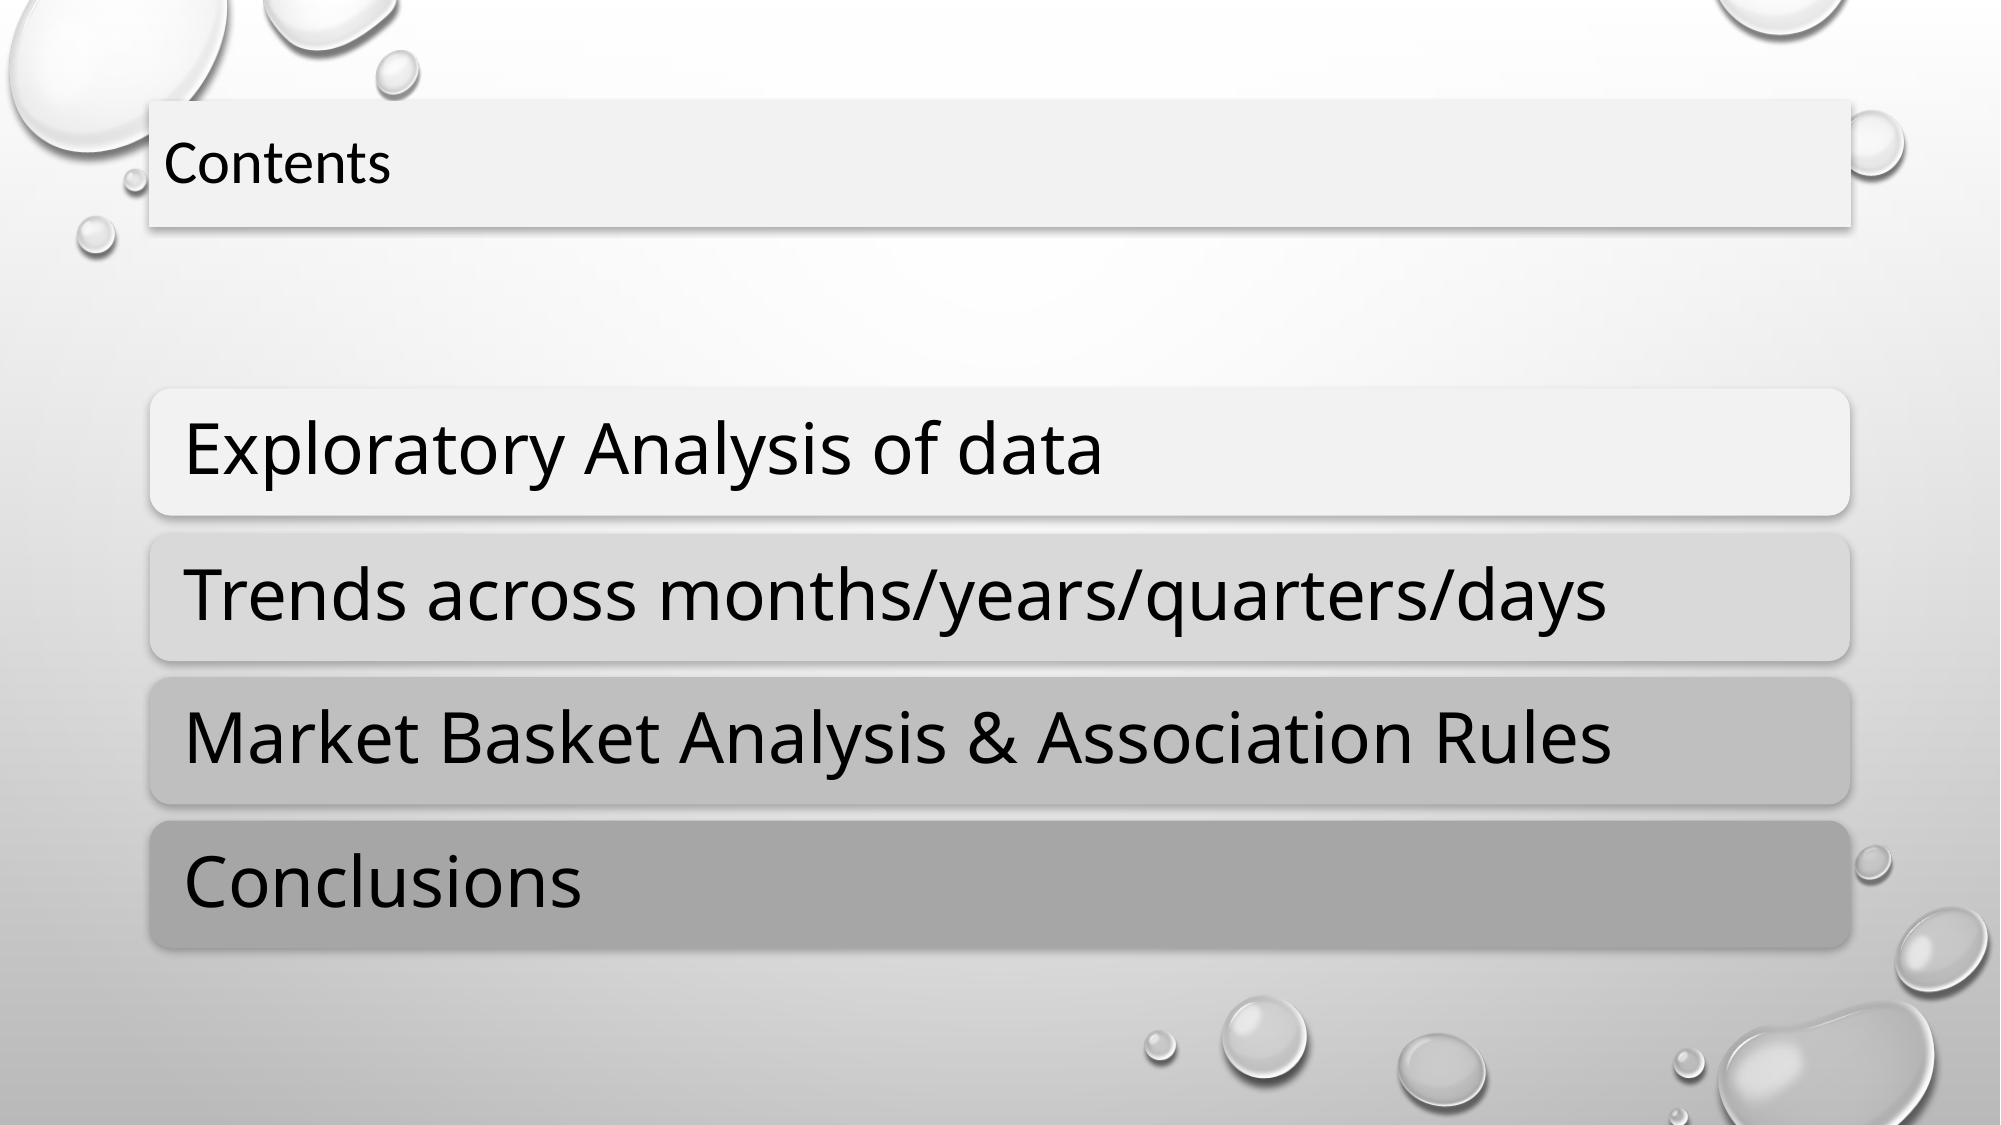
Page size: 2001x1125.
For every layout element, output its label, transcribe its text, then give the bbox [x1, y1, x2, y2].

title Contents [149, 101, 1851, 227]
picture [0, 0, 2000, 1125]
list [149, 388, 1851, 951]
